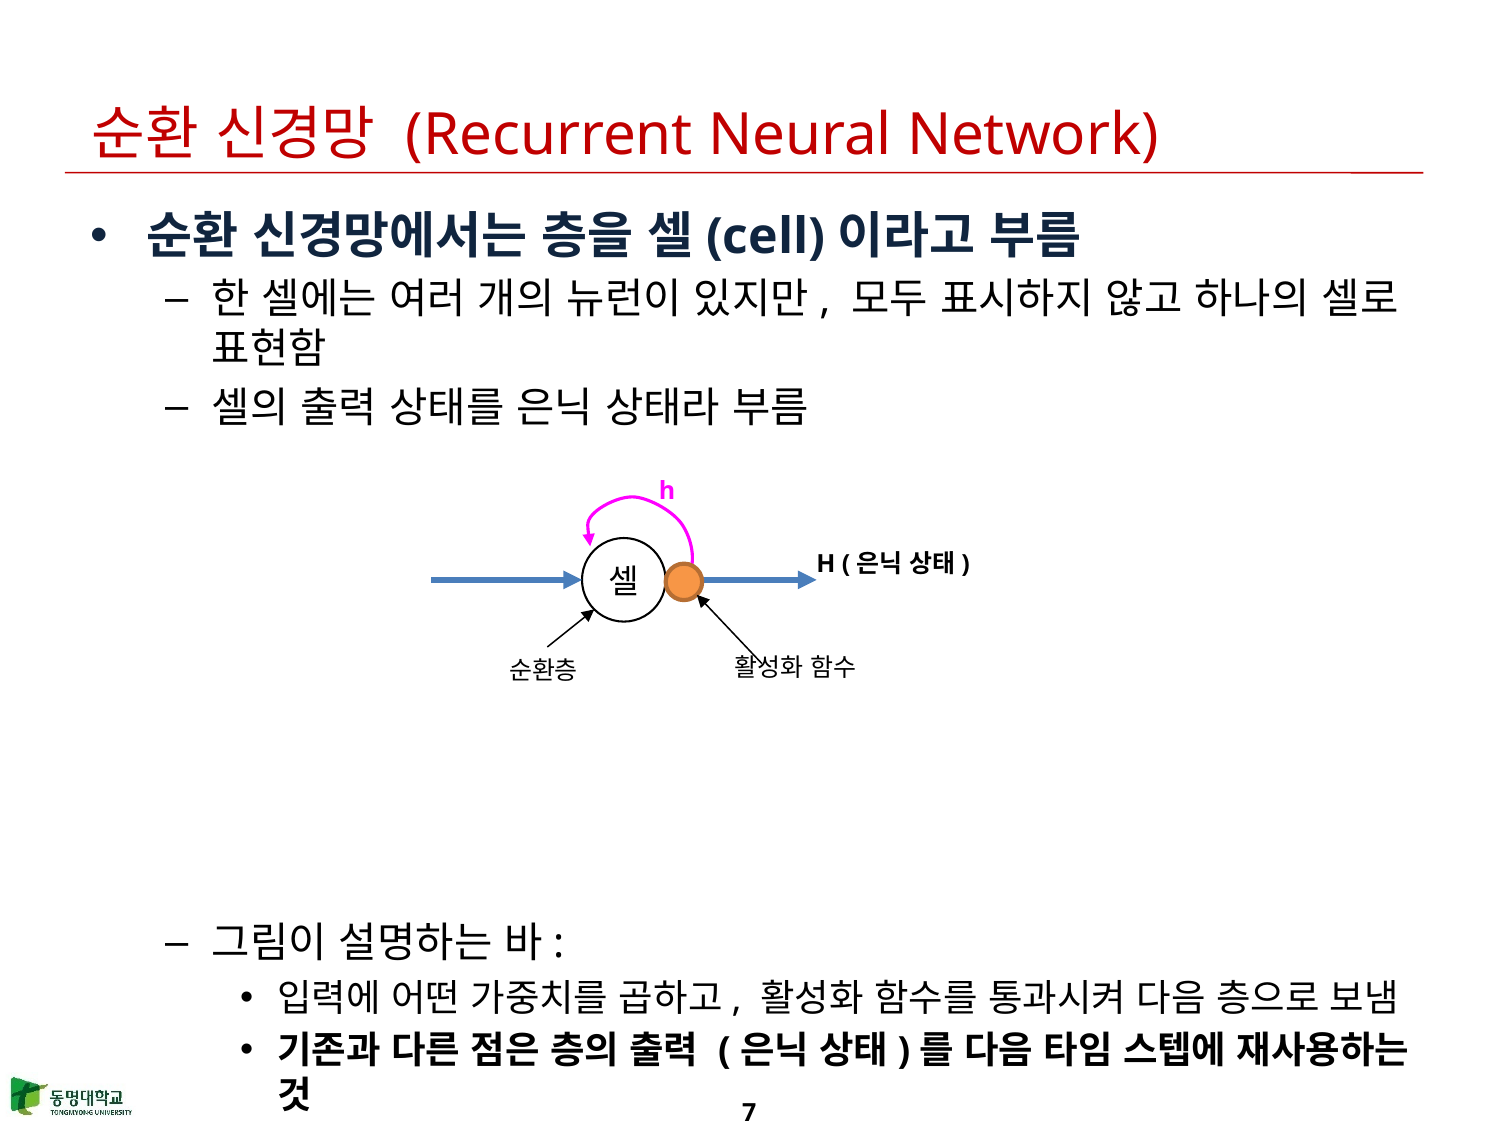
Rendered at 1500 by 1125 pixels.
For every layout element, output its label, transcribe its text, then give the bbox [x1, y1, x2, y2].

title 순환 신경망 (Recurrent Neural Network) [76, 42, 1424, 174]
list 순환 신경망에서는 층을 셀(cell)이라고 부름 한 셀에는 여러 개의 뉴런이 있지만, 모두 표시하지 않고 하나의 셀로 표현함 셀의 출력 상태를 은닉 상태라 부름 그림이 설명하는 바: 입력에 어떤 가중치를 곱하고, 활성화 함수를 통과시켜 다음 층으로 보냄 기존과 다른 점은 층의 출력 (은닉 상태)를 다음 타임 스텝에 재사용하는 것 [74, 196, 1426, 1044]
slide_number 7 [574, 1088, 925, 1125]
text_box 활성화 함수 [719, 644, 872, 690]
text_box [430, 502, 817, 622]
text_box h [643, 467, 690, 501]
text_box H (은닉 상태) [821, 540, 985, 586]
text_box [547, 609, 595, 648]
picture [5, 1072, 136, 1125]
text_box 순환층 [494, 647, 601, 692]
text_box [696, 594, 762, 664]
